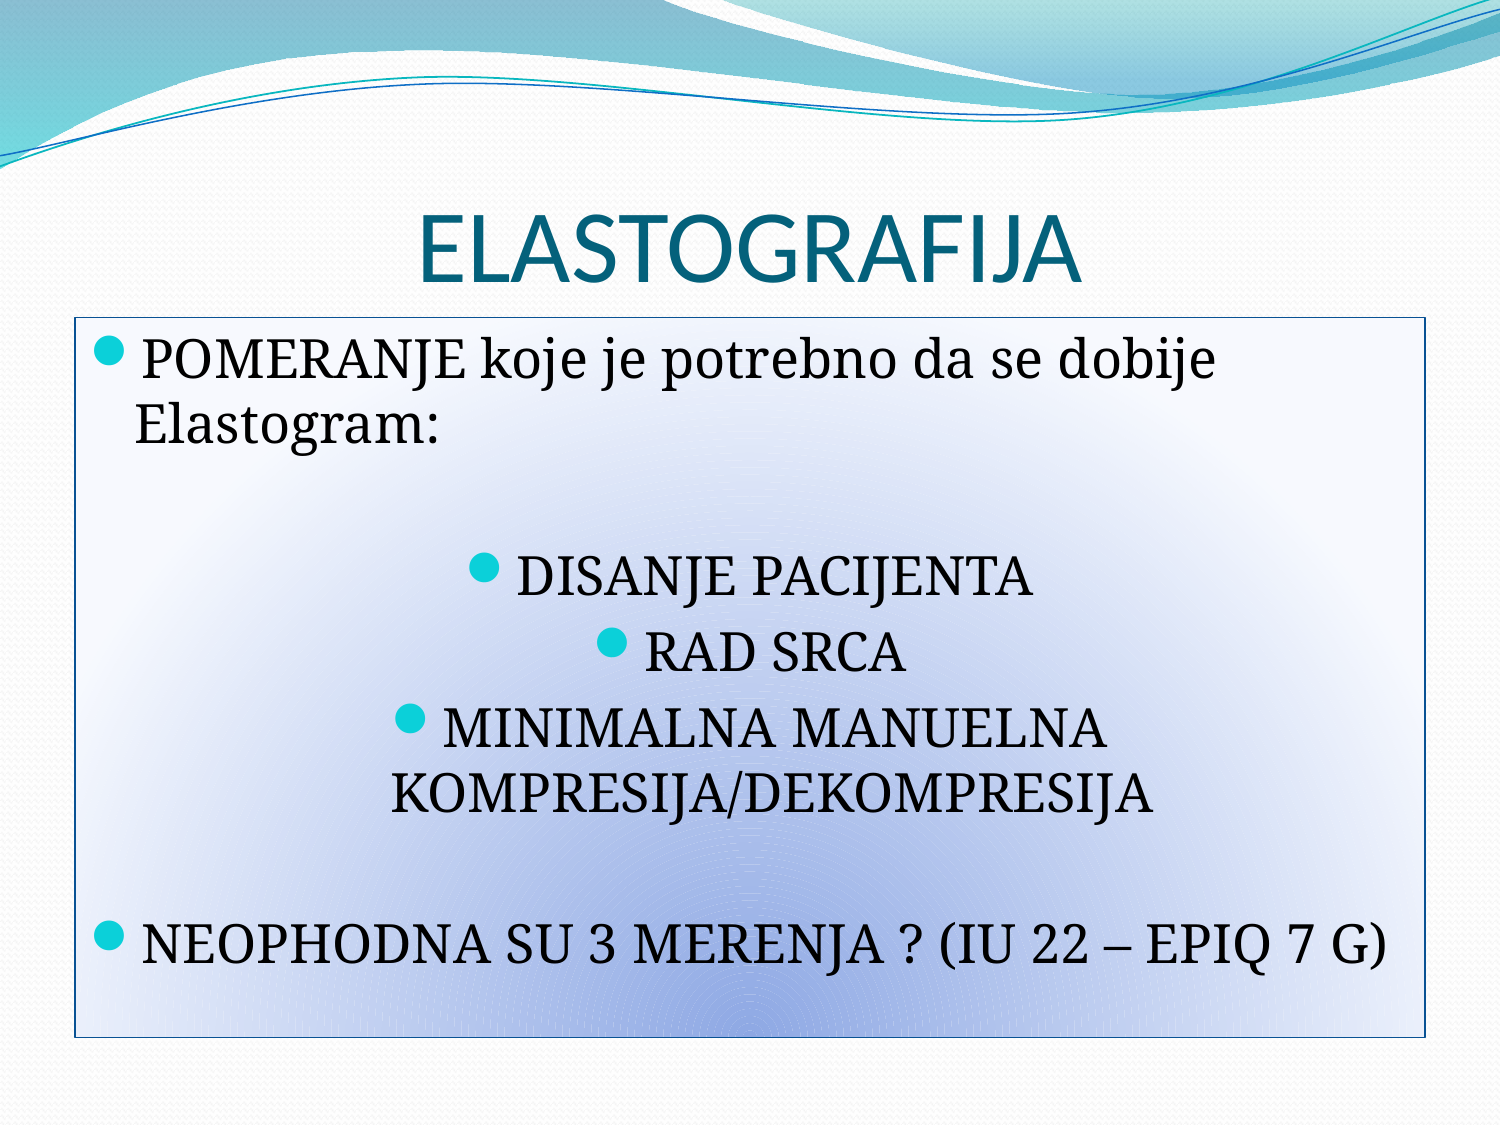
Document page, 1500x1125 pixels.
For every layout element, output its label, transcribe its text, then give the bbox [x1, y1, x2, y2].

list POMERANJE koje je potrebno da se dobije Elastogram: DISANJE PACIJENTA RAD SRCA MINIMALNA MANUELNA KOMPRESIJA/DEKOMPRESIJA NEOPHODNA SU 3 MERENJA ? (IU 22 – EPIQ 7 G) [74, 317, 1426, 1038]
title ELASTOGRAFIJA [75, 115, 1425, 303]
